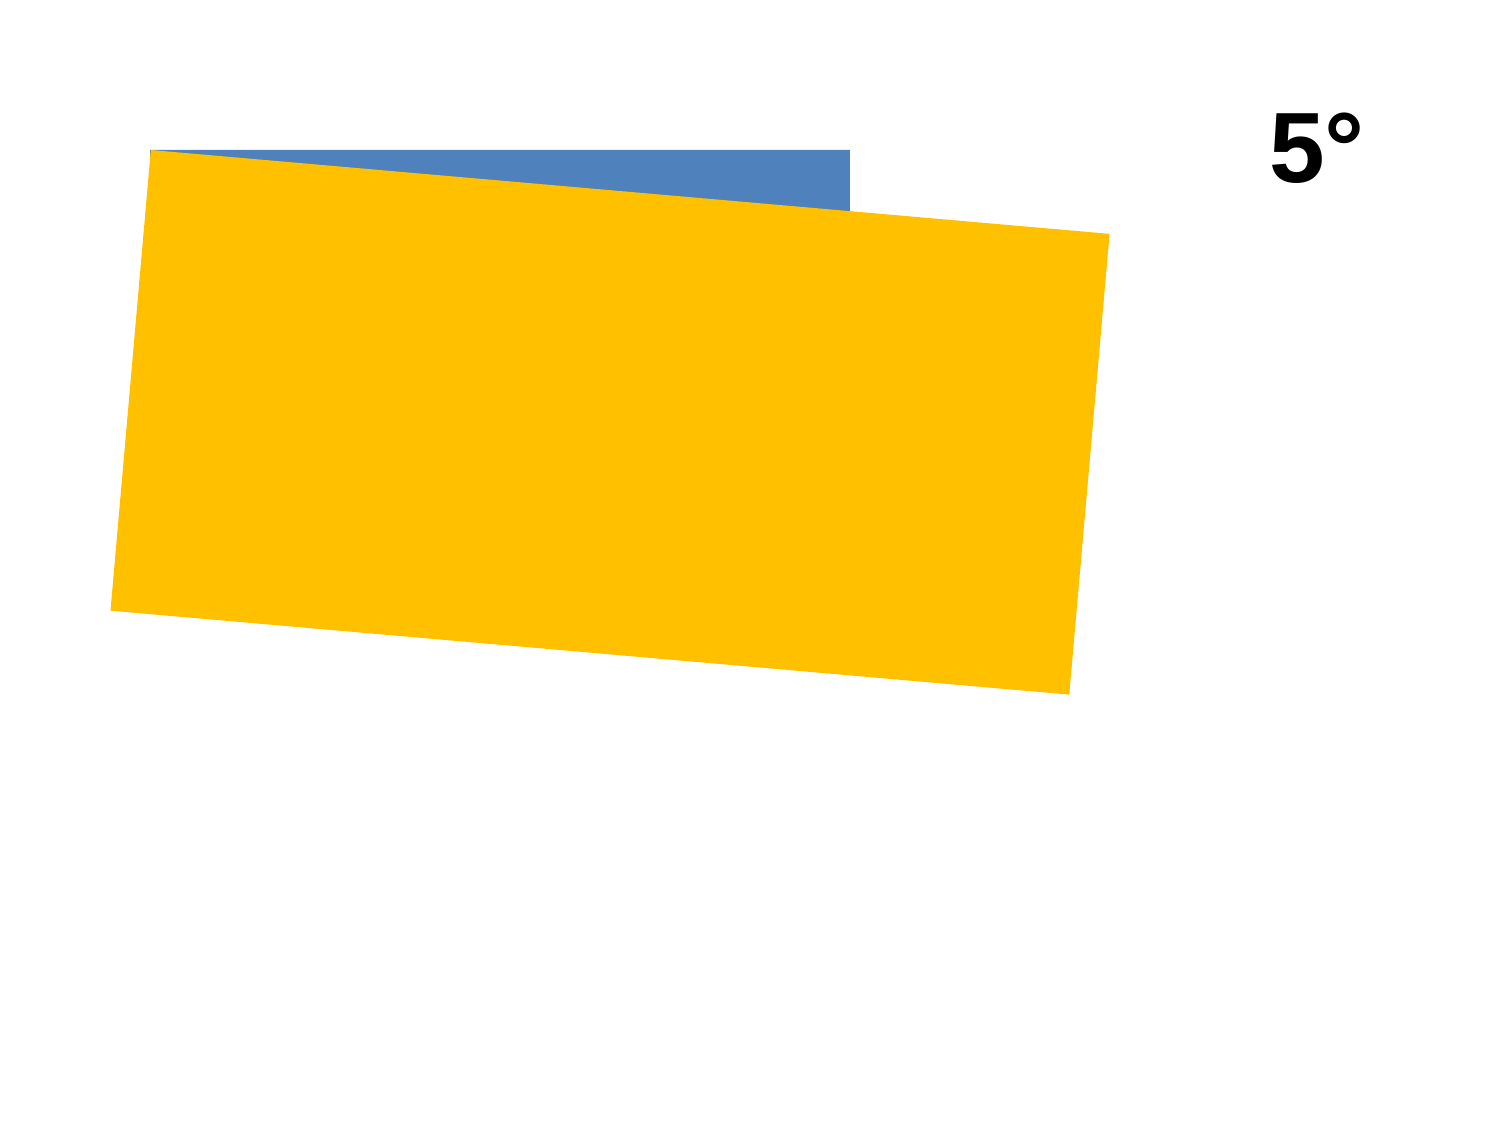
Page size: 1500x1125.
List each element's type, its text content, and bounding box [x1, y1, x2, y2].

text_box 5° [1254, 75, 1400, 210]
text_box [164, 148, 852, 209]
text_box [108, 147, 1112, 697]
